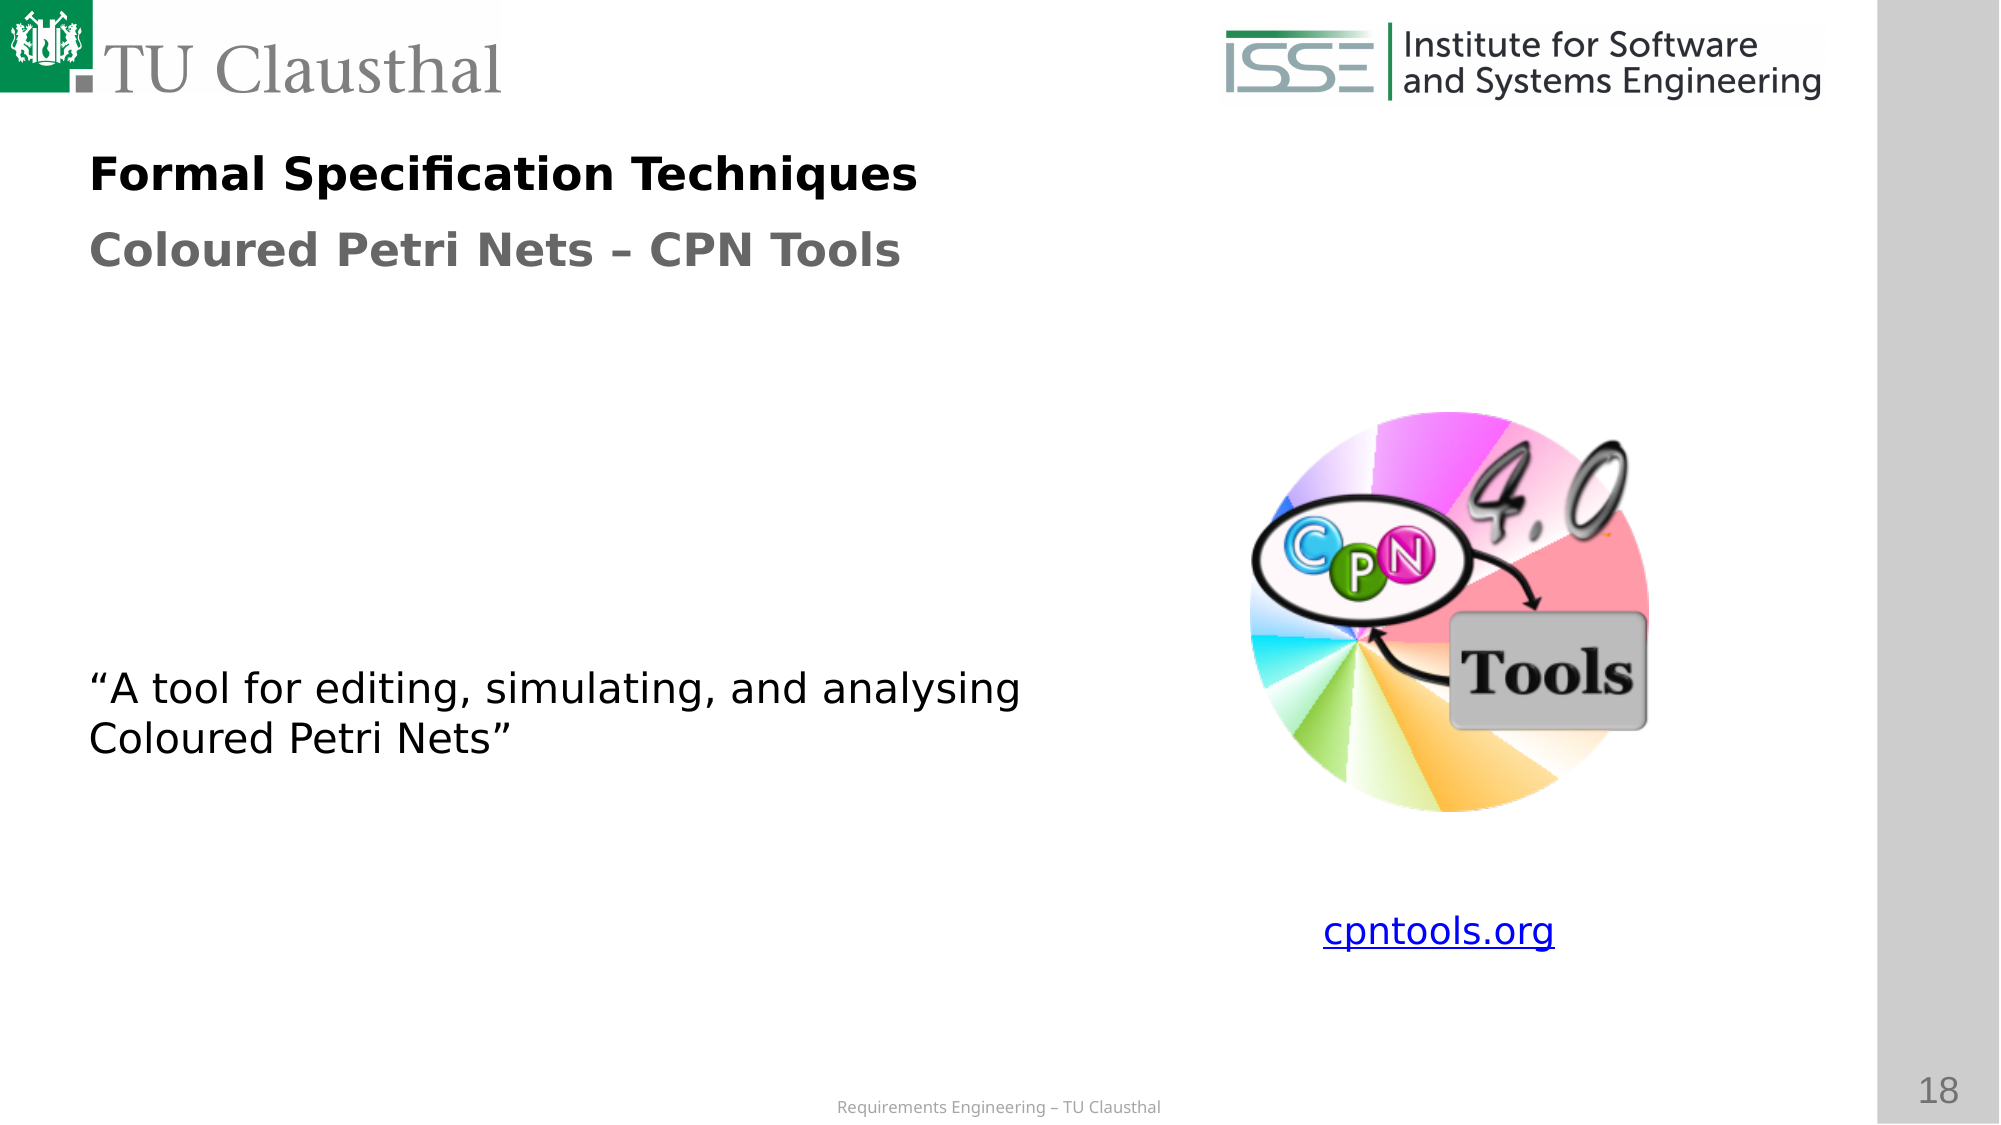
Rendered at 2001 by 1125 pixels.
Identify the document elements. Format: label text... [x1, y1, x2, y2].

text_box “A tool for editing, simulating, and analysing Coloured Petri Nets” [88, 375, 1174, 1049]
text_box Coloured Petri Nets – CPN Tools [89, 207, 1788, 289]
text_box Formal Specification Techniques [89, 118, 1788, 200]
text_box cpntools.org [1308, 900, 1720, 958]
picture [1249, 412, 1650, 812]
picture [1218, 22, 1826, 107]
picture [0, 0, 501, 93]
